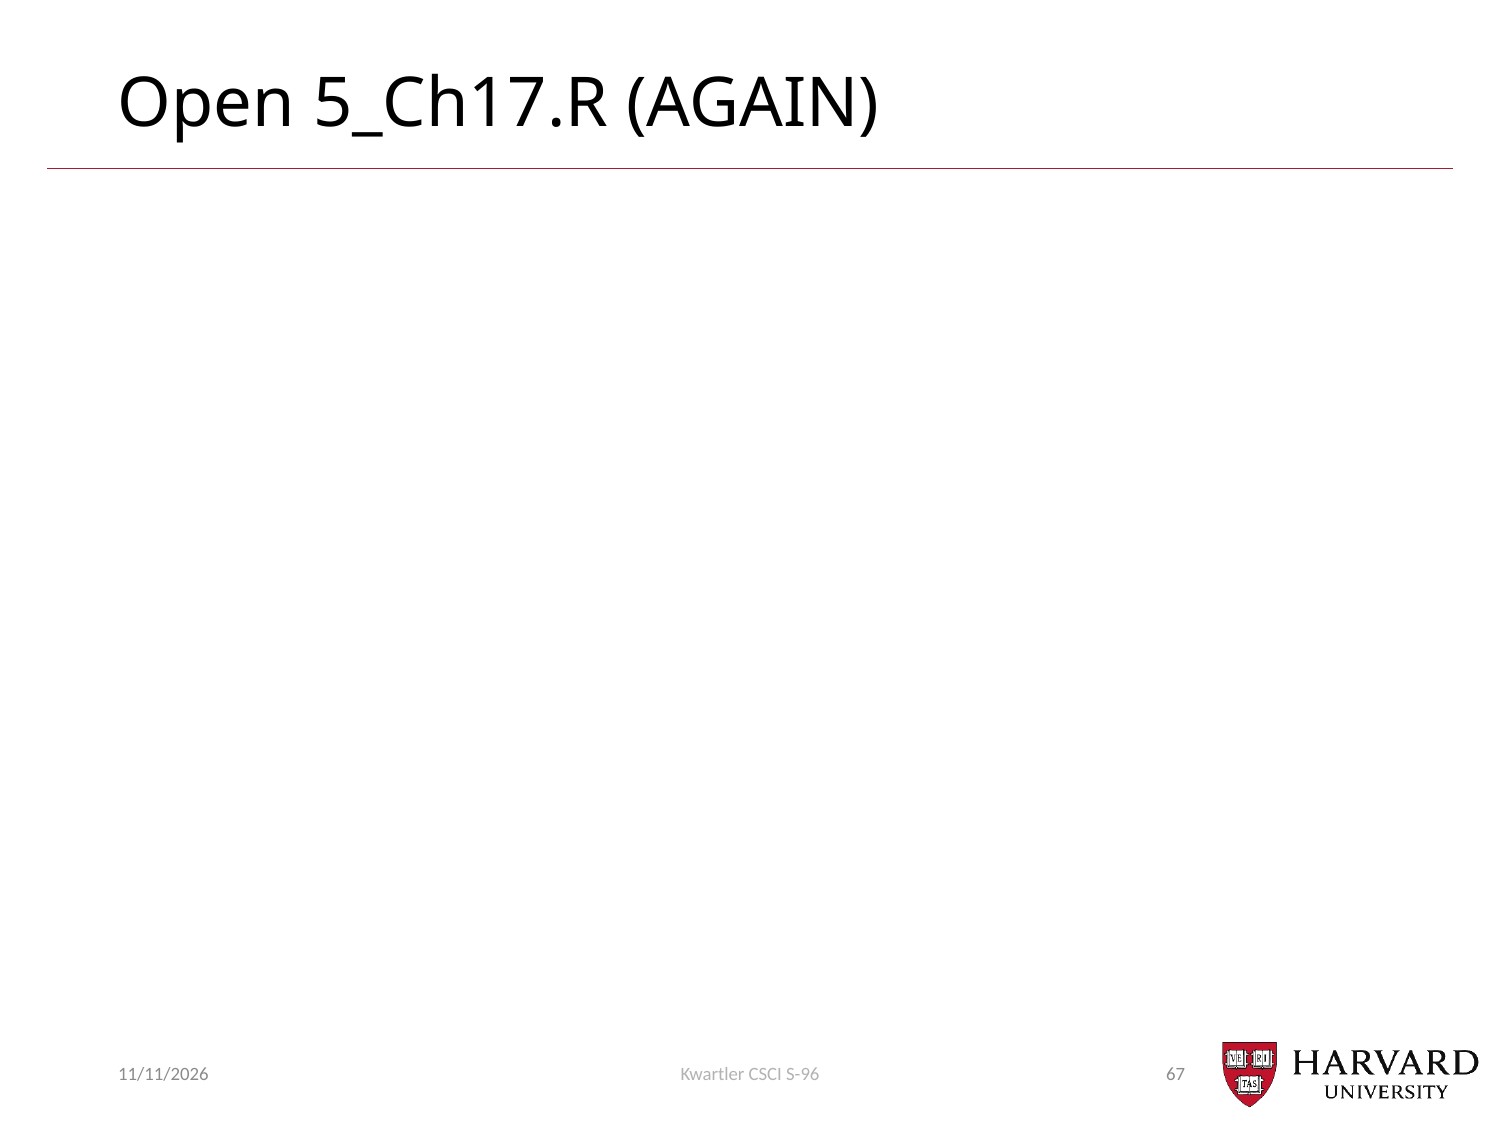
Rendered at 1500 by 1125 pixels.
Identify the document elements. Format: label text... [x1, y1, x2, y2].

text_box Open 5_Ch17.R (AGAIN) [103, 59, 1397, 157]
slide_number 67 [1059, 1042, 1200, 1103]
footer Kwartler CSCI S-96 [496, 1042, 1004, 1103]
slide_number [103, 1042, 441, 1103]
picture [1200, 1024, 1500, 1125]
